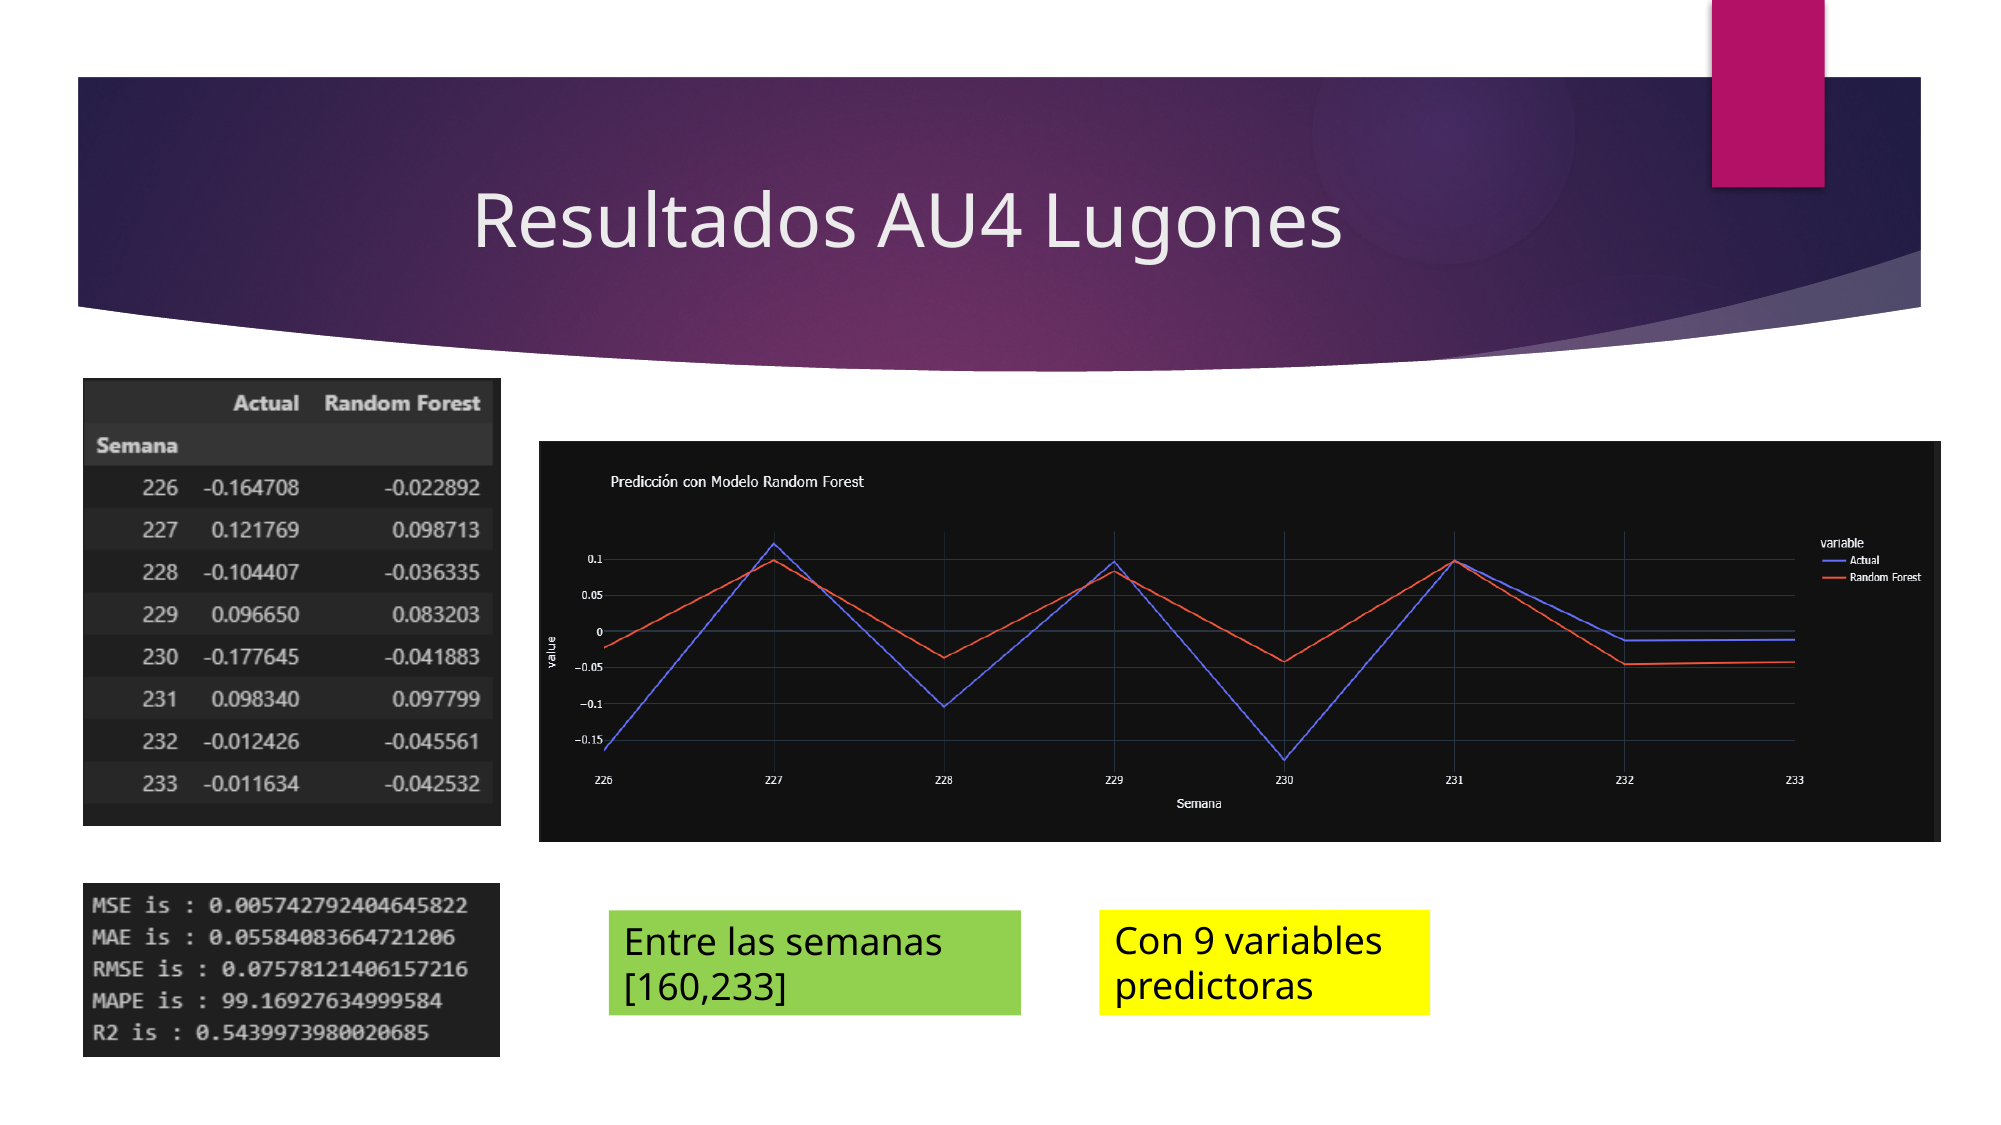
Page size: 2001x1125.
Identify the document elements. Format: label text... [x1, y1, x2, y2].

title Resultados AU4 Lugones [189, 159, 1627, 276]
picture [82, 378, 501, 826]
picture [83, 883, 501, 1057]
text_box Con 9 variables predictoras [1099, 910, 1431, 1015]
text_box Entre las semanas [160,233] [608, 910, 1021, 1016]
picture [539, 441, 1941, 842]
